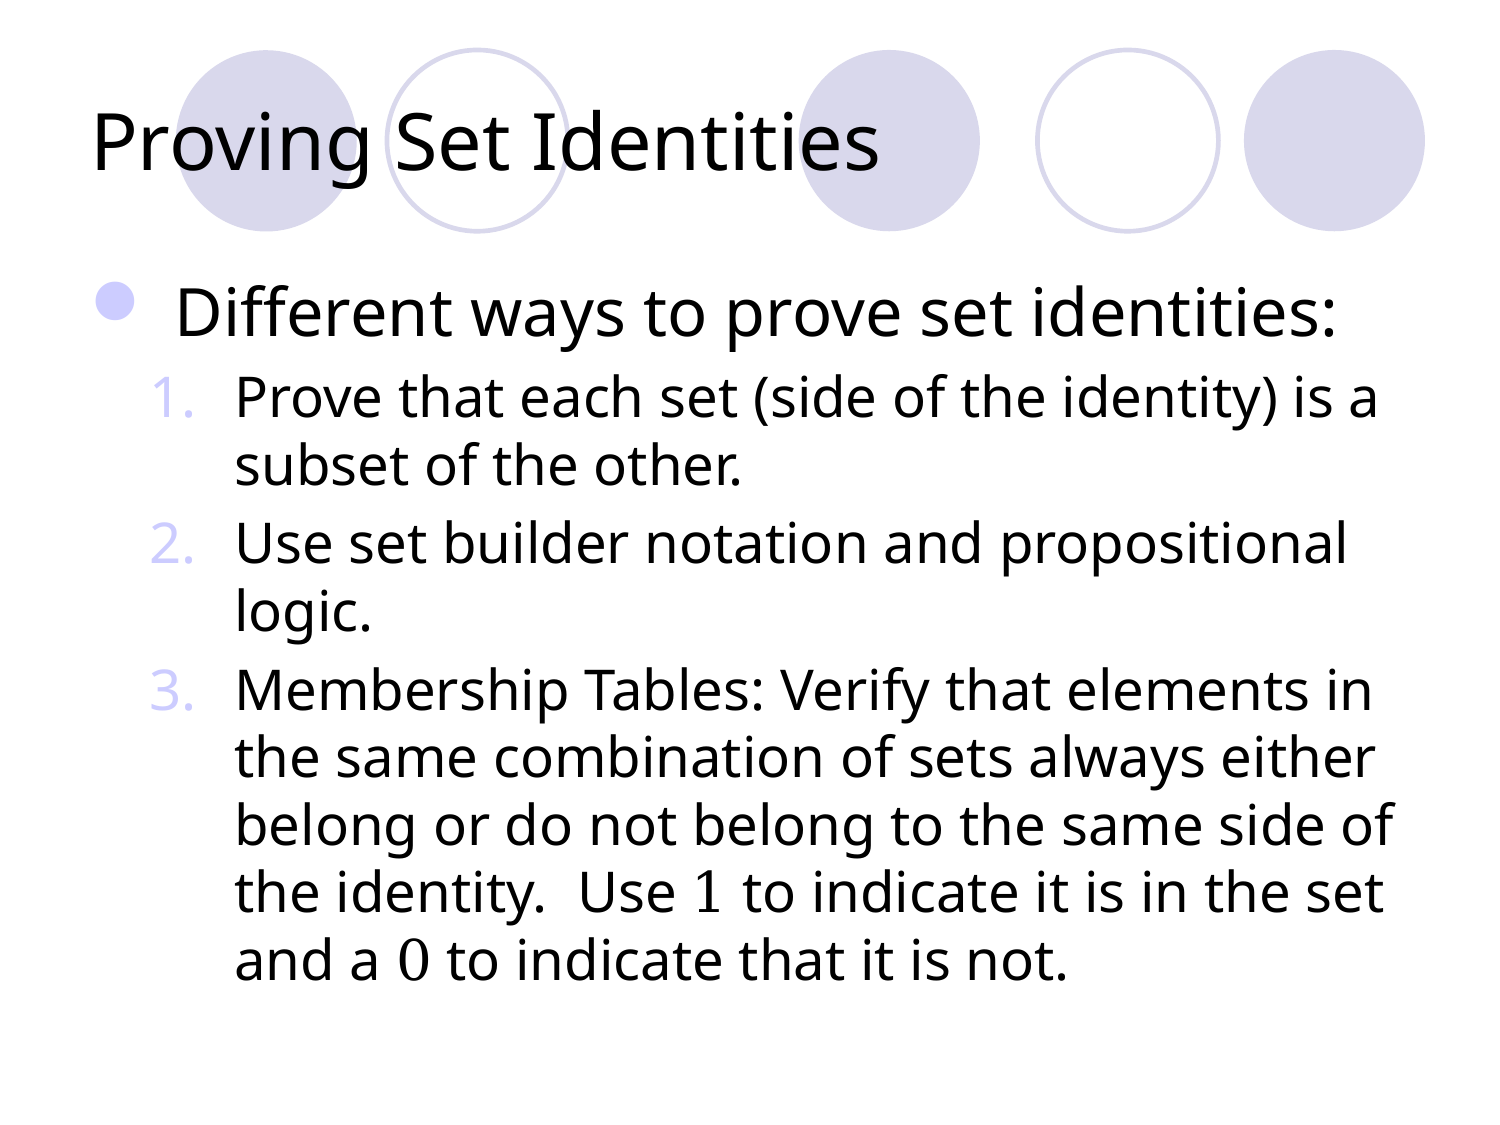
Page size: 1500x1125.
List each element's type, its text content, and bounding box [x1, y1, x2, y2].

list Different ways to prove set identities: Prove that each set (side of the identity) is a subset of the other. Use set builder notation and propositional logic. Membership Tables: Verify that elements in the same combination of sets always either belong or do not belong to the same side of the identity. Use 1 to indicate it is in the set and a 0 to indicate that it is not. [75, 262, 1425, 1006]
title Proving Set Identities [75, 45, 1425, 233]
